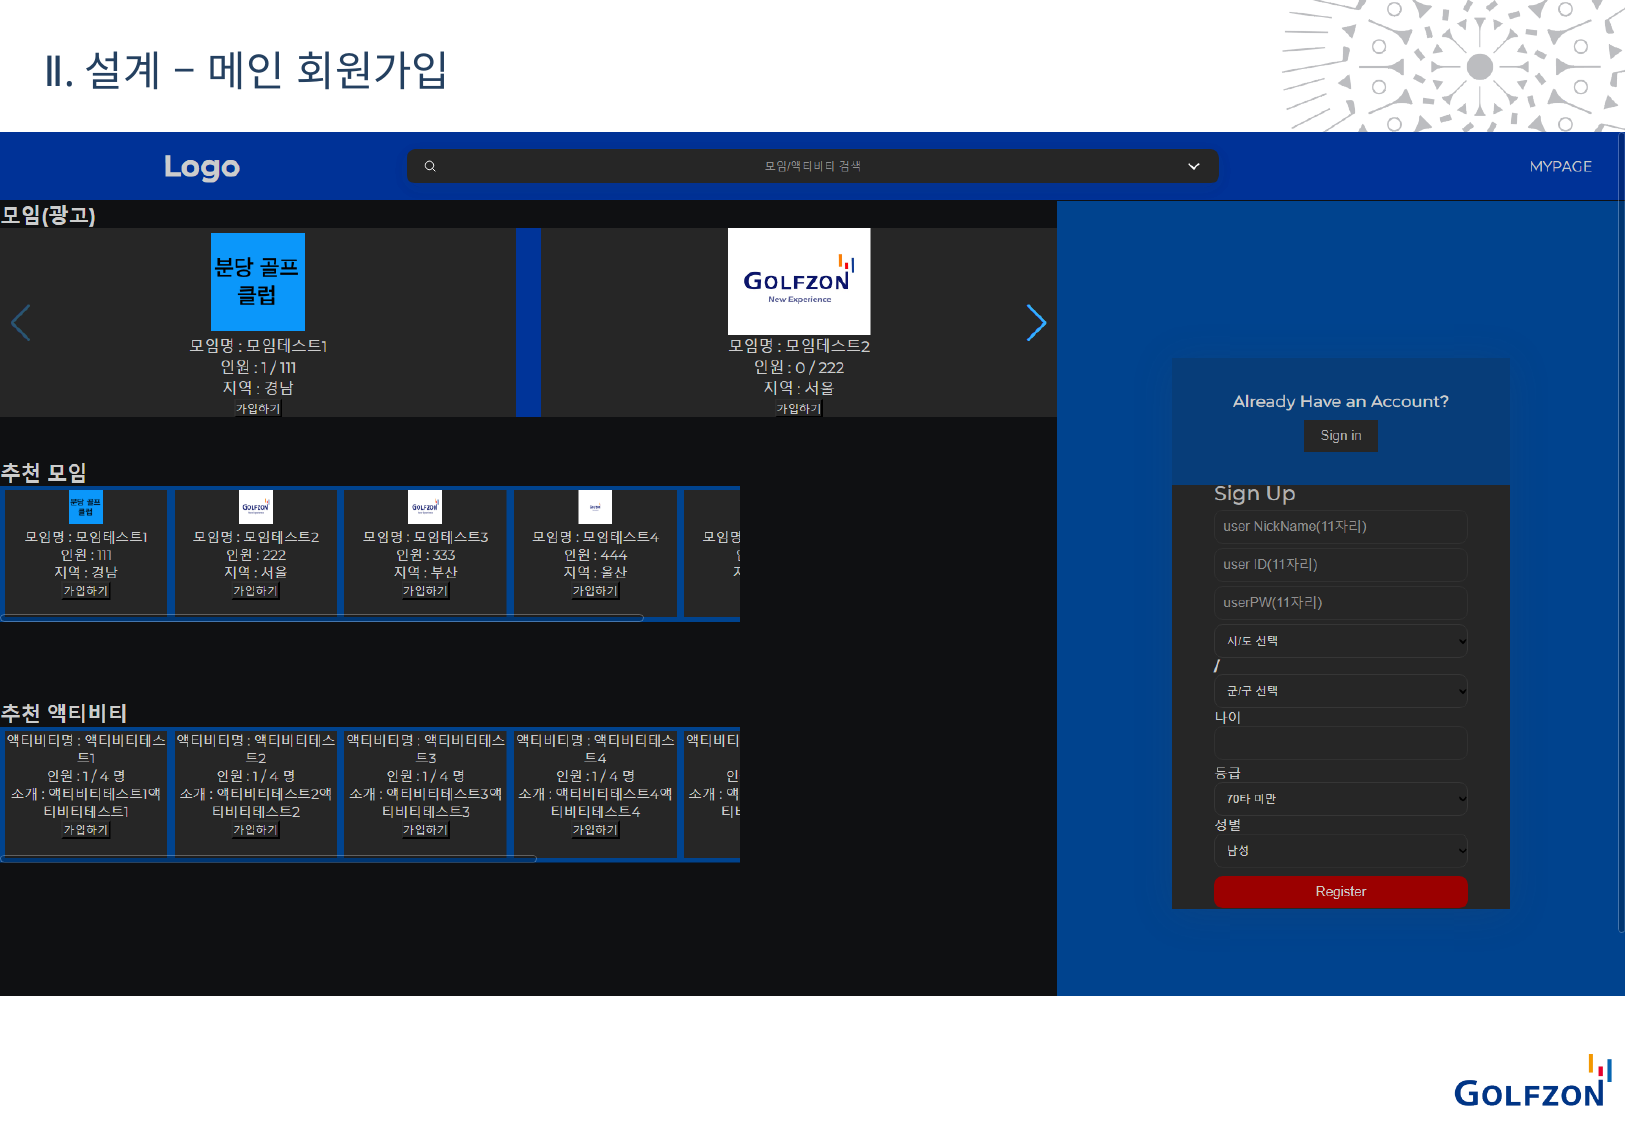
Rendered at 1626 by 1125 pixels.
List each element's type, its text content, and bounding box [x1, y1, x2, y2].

text_box Ⅱ.설계 – 메인 회원가입 [41, 42, 525, 95]
picture [1454, 1054, 1612, 1106]
picture [0, 0, 1625, 996]
